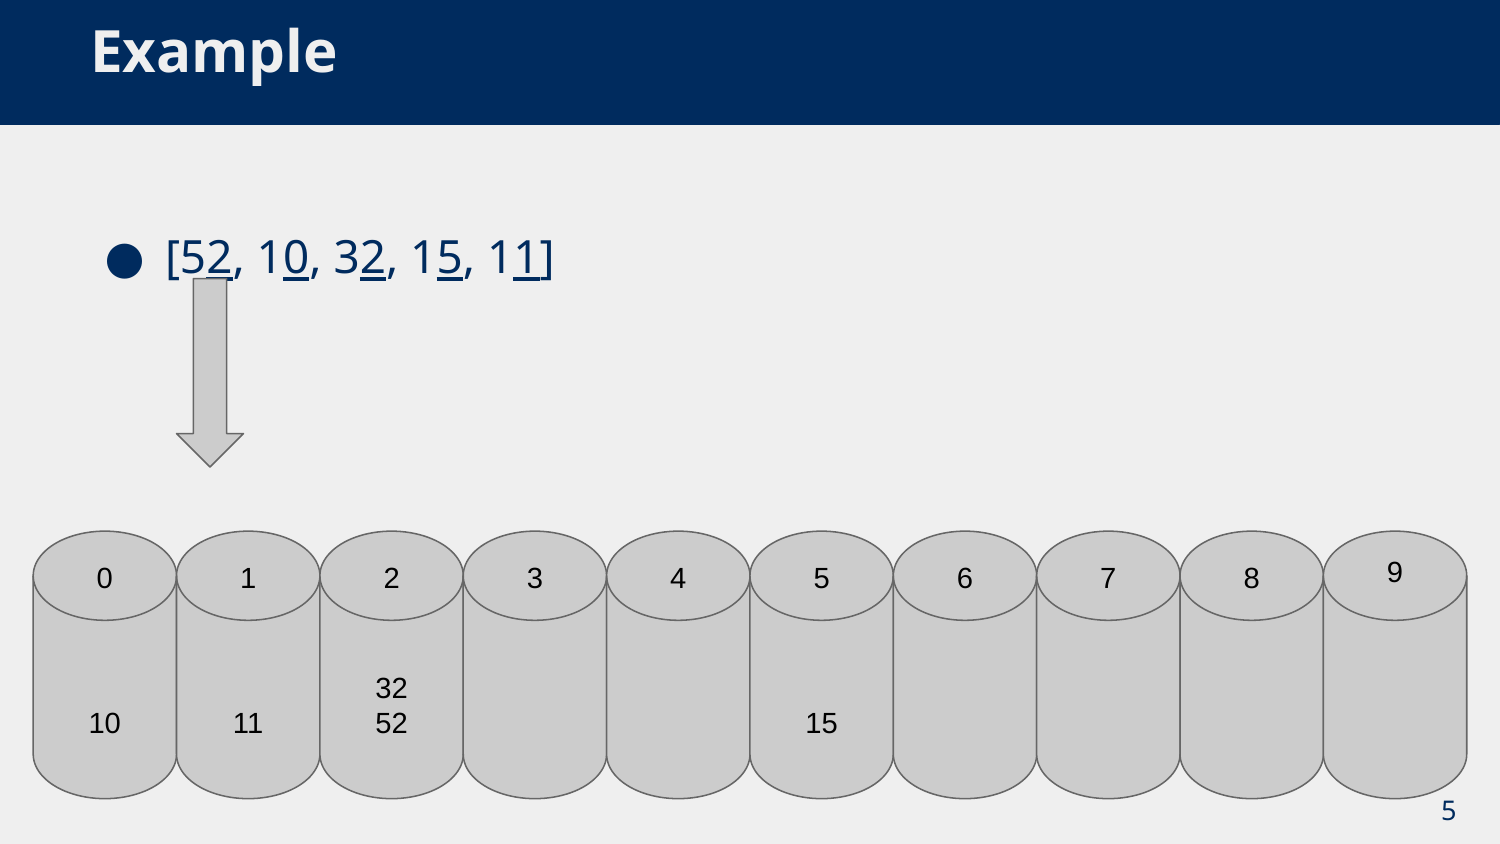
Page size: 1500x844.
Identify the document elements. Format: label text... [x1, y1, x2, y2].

text_box 8 [1214, 544, 1290, 610]
text_box [1323, 531, 1467, 799]
text_box [893, 531, 1037, 799]
text_box [176, 278, 244, 468]
text_box 15 [749, 531, 893, 799]
slide_number 5 [1403, 779, 1494, 844]
text_box 3 [497, 544, 573, 610]
list [52, 10, 32, 15, 11] [75, 158, 1425, 492]
text_box [1036, 531, 1180, 799]
title Example [75, 24, 1425, 99]
text_box [606, 531, 750, 799]
text_box 32 52 [319, 531, 463, 799]
text_box 7 [1070, 544, 1146, 610]
text_box 2 [353, 544, 430, 610]
text_box 6 [927, 544, 1003, 610]
text_box [1180, 531, 1323, 799]
text_box 1 [210, 544, 286, 610]
text_box 11 [176, 531, 320, 799]
text_box 4 [640, 544, 716, 610]
text_box 10 [33, 531, 176, 799]
text_box 5 [784, 544, 860, 610]
text_box 0 [67, 544, 143, 610]
text_box 9 [1357, 538, 1433, 603]
text_box [463, 531, 607, 799]
